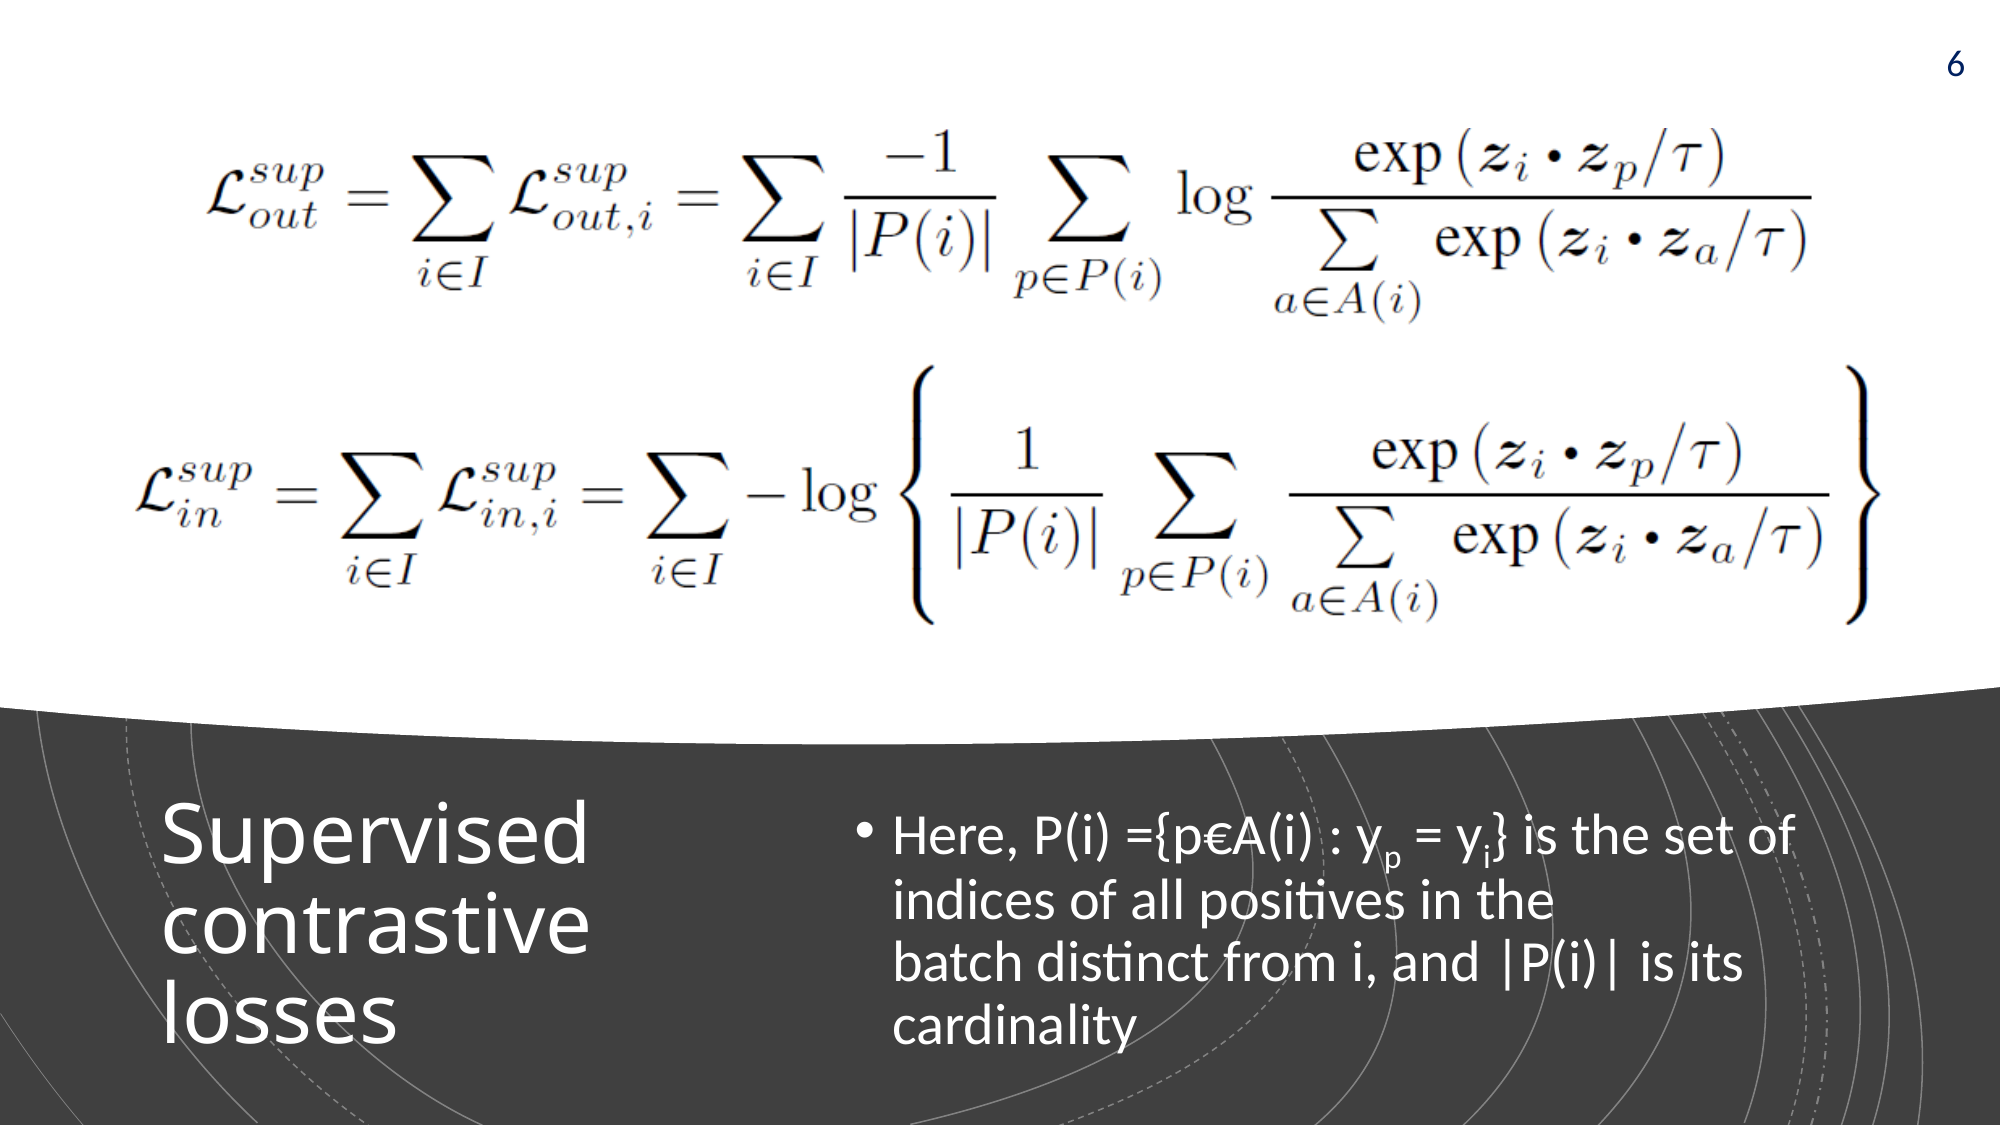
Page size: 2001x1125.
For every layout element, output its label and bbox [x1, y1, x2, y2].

text_box [0, 0, 1999, 1125]
picture [105, 128, 1896, 644]
